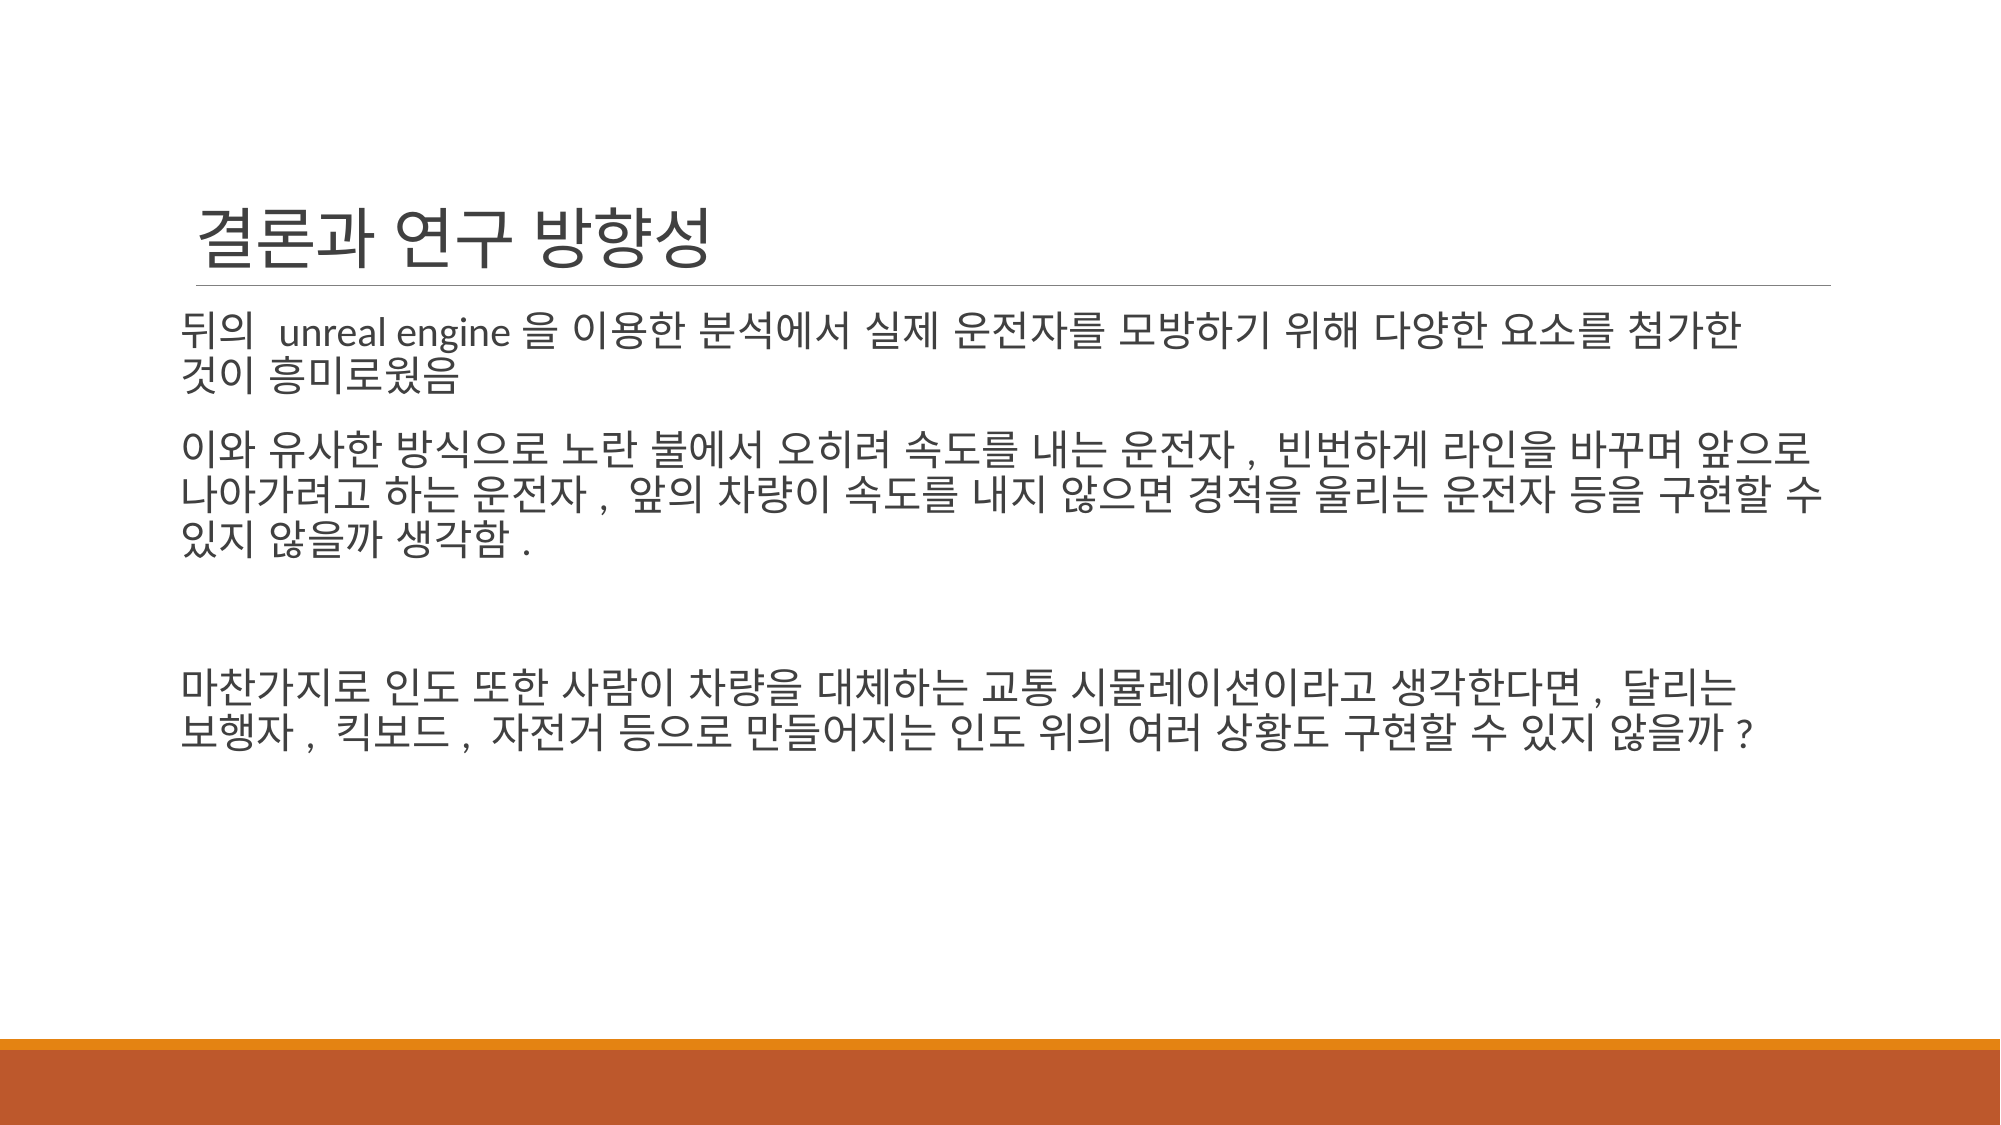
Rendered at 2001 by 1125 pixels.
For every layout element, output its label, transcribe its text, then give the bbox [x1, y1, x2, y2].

list 뒤의 unreal engine을 이용한 분석에서 실제 운전자를 모방하기 위해 다양한 요소를 첨가한 것이 흥미로웠음 이와 유사한 방식으로 노란 불에서 오히려 속도를 내는 운전자, 빈번하게 라인을 바꾸며 앞으로 나아가려고 하는 운전자, 앞의 차량이 속도를 내지 않으면 경적을 울리는 운전자 등을 구현할 수 있지 않을까 생각함. 마찬가지로 인도 또한 사람이 차량을 대체하는 교통 시뮬레이션이라고 생각한다면, 달리는 보행자, 킥보드, 자전거 등으로 만들어지는 인도 위의 여러 상황도 구현할 수 있지 않을까? [180, 302, 1830, 963]
title 결론과 연구 방향성 [180, 47, 1830, 285]
